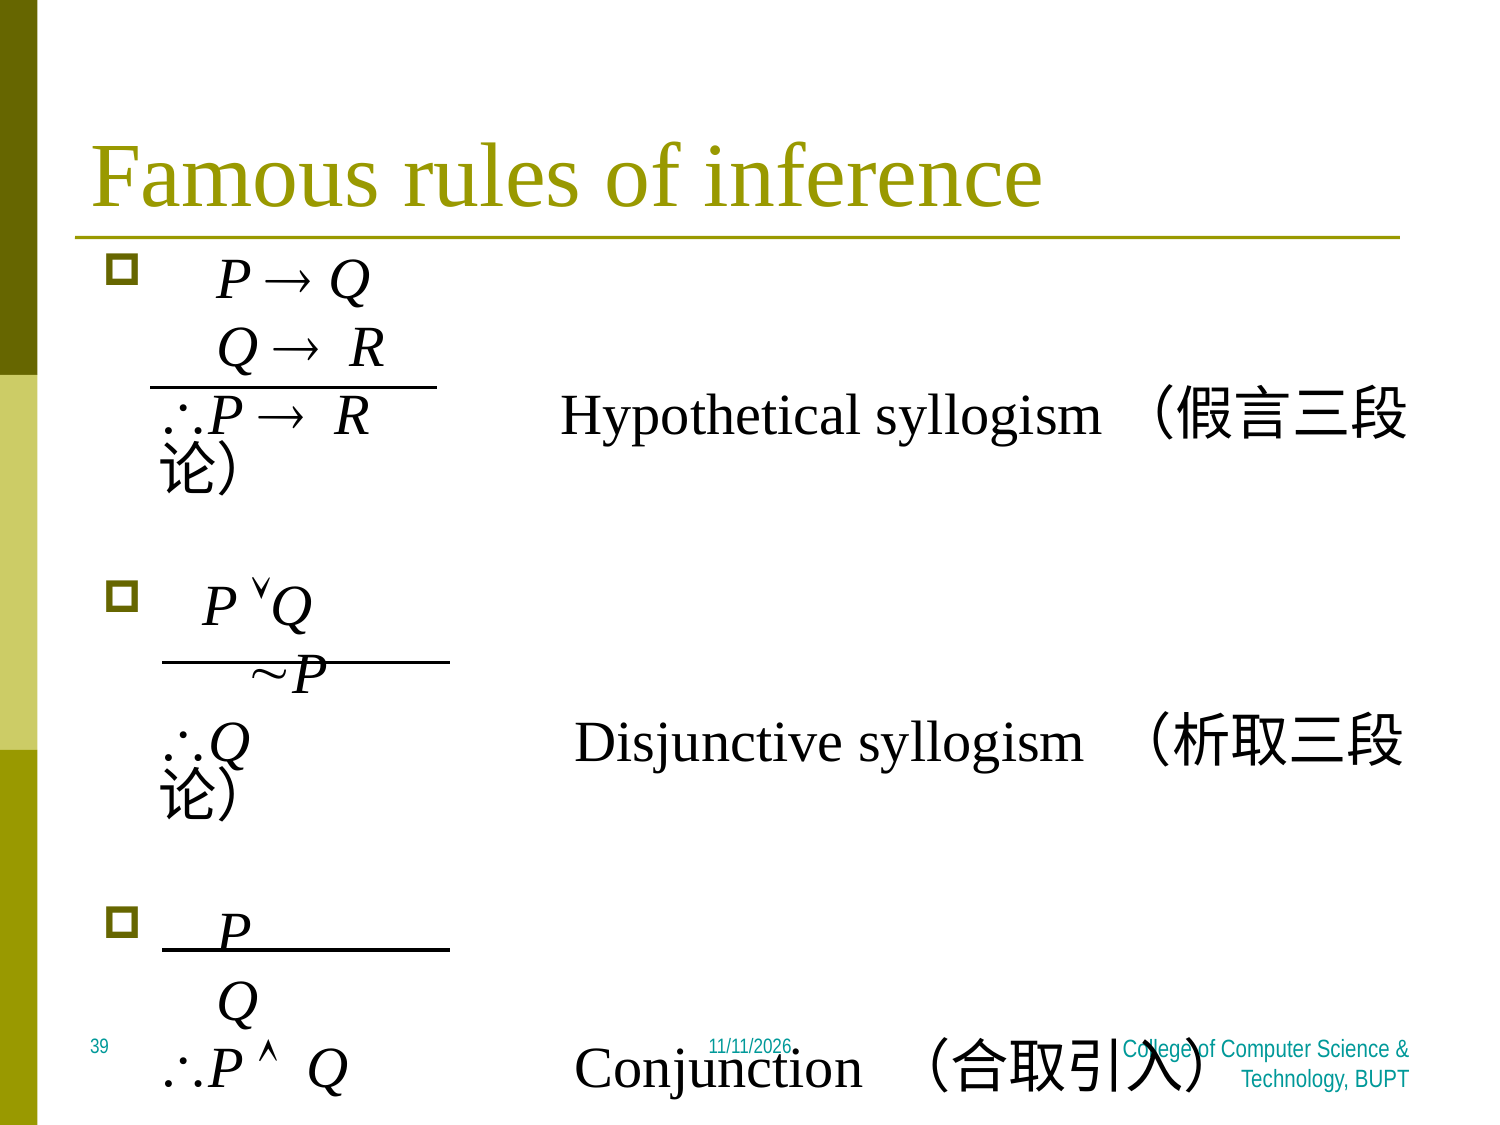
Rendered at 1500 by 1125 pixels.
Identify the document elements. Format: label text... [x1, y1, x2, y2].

footer College of Computer Science & Technology, BUPT [1074, 1025, 1425, 1100]
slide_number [512, 1025, 988, 1100]
list P  Q Q  R \P  R Hypothetical syllogism（假言三段论） P ÚQ ~P \Q Disjunctive syllogism （析取三段论） P Q \P Ù Q Conjunction （合取引入） [87, 246, 1450, 1025]
slide_number 39 [75, 1025, 425, 1100]
title Famous rules of inference [75, 45, 1425, 233]
